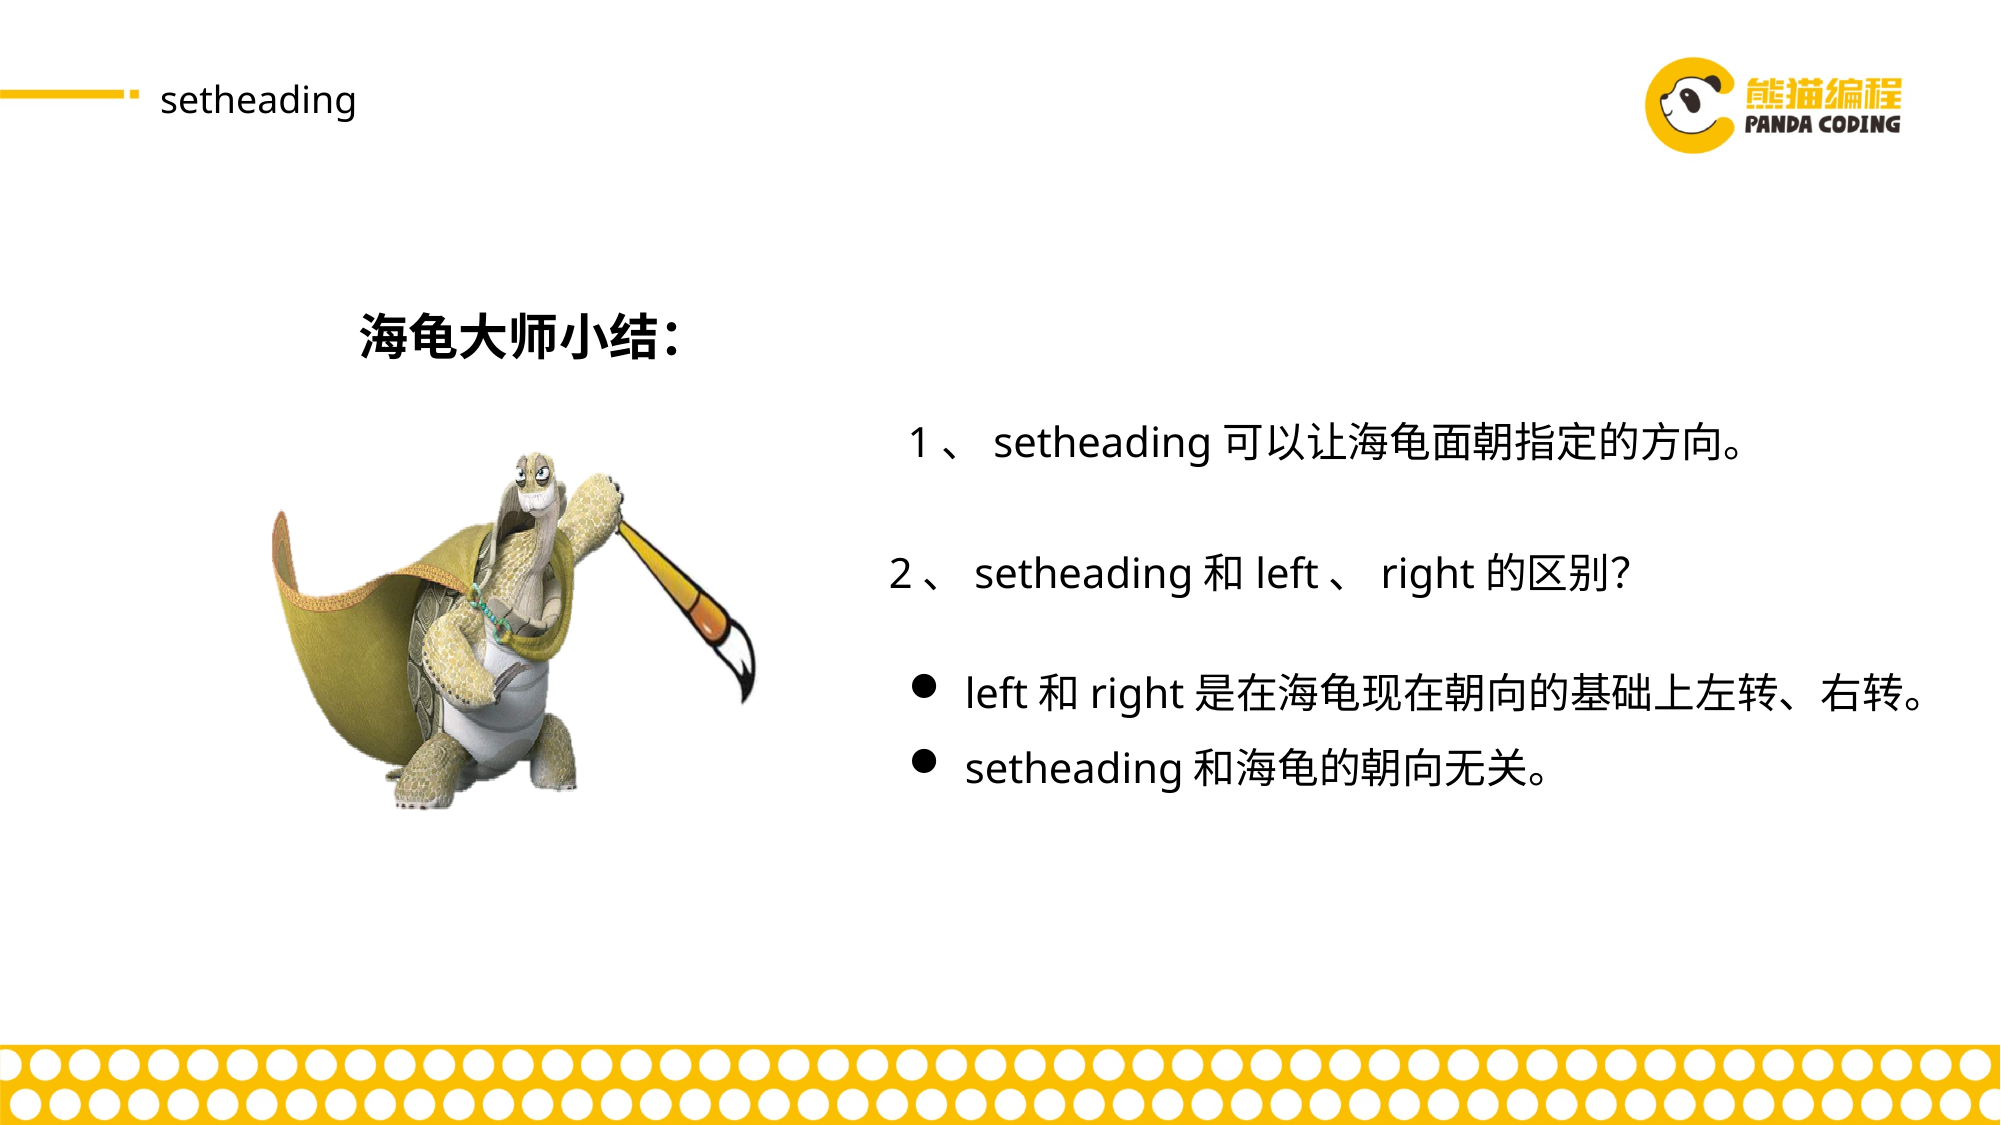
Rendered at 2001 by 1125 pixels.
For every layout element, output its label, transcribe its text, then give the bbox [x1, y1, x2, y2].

text_box setheading [145, 68, 758, 129]
text_box 1、setheading可以让海龟面朝指定的方向。 [892, 408, 1780, 474]
text_box left和right是在海龟现在朝向的基础上左转、右转。 setheading和海龟的朝向无关。 [893, 634, 1961, 800]
text_box 海龟大师小结： [344, 297, 734, 335]
text_box 2、setheading和left、right的区别？ [873, 539, 1667, 604]
picture [0, 0, 2001, 1125]
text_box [253, 335, 797, 844]
